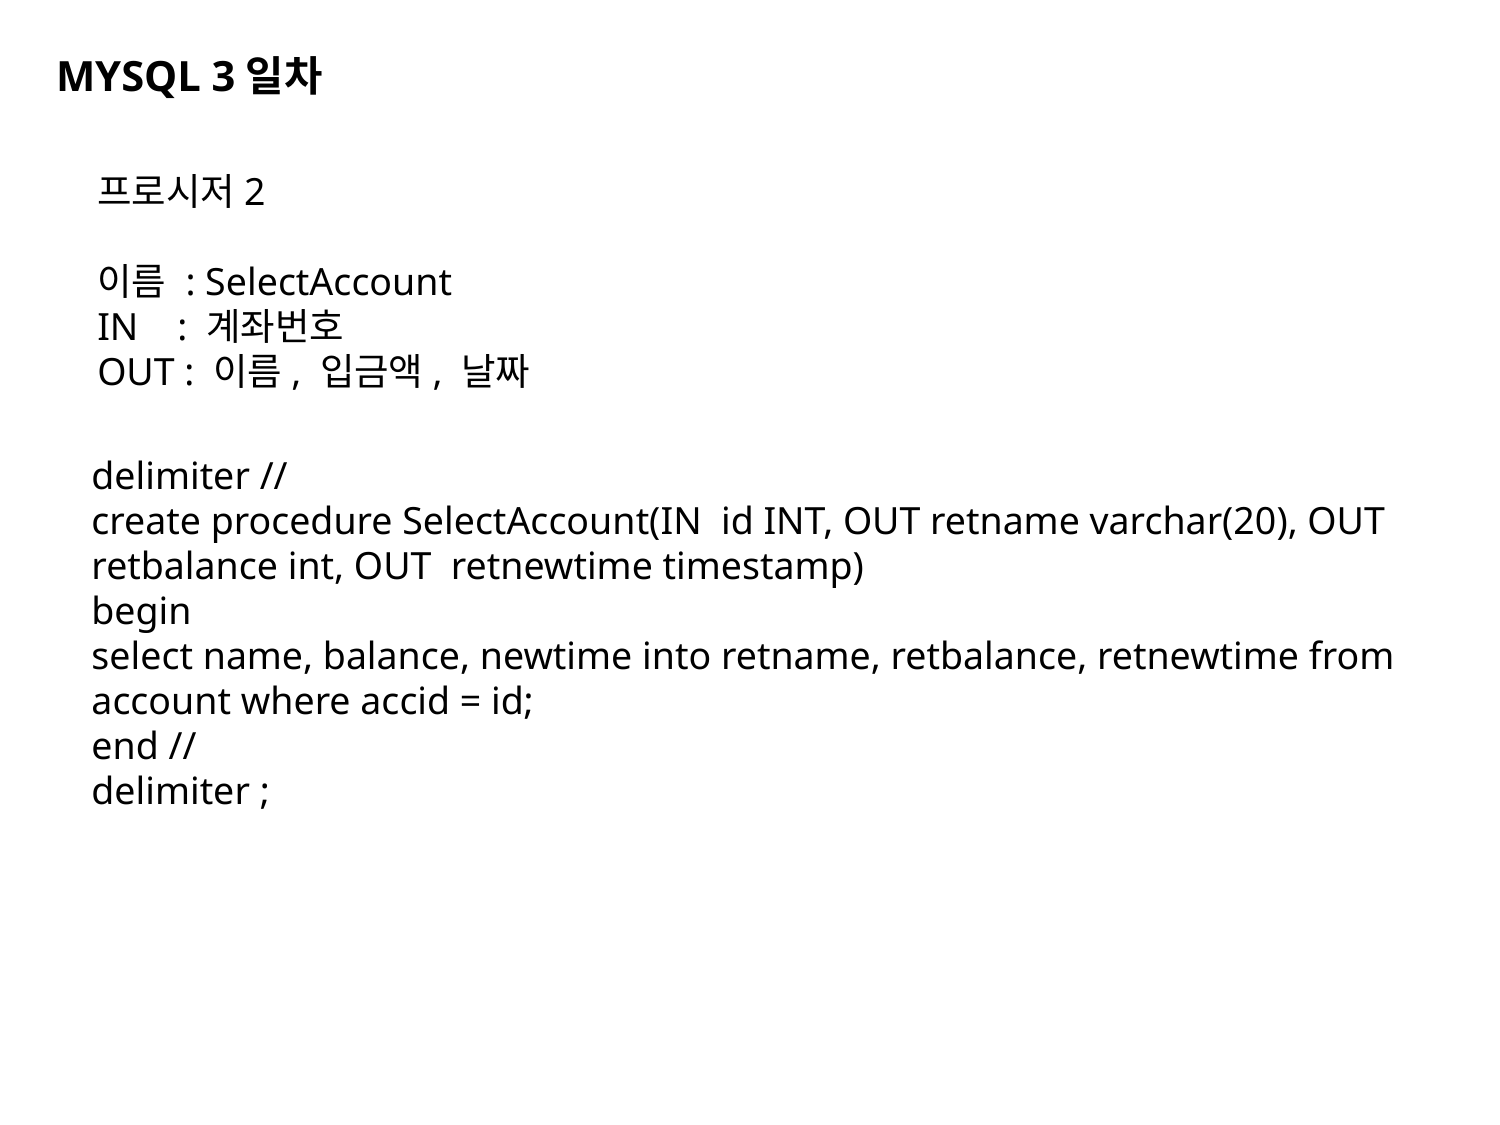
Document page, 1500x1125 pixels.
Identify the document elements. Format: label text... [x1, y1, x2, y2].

text_box 프로시저2 이름 : SelectAccount IN : 계좌번호 OUT : 이름, 입금액, 날짜 [82, 160, 545, 401]
text_box delimiter // create procedure SelectAccount(IN id INT, OUT retname varchar(20), OUT retbalance int, OUT retnewtime timestamp) begin select name, balance, newtime into retname, retbalance, retnewtime from account where accid = id; end // delimiter ; [76, 444, 1447, 820]
text_box MYSQL 3일차 [41, 42, 1022, 108]
